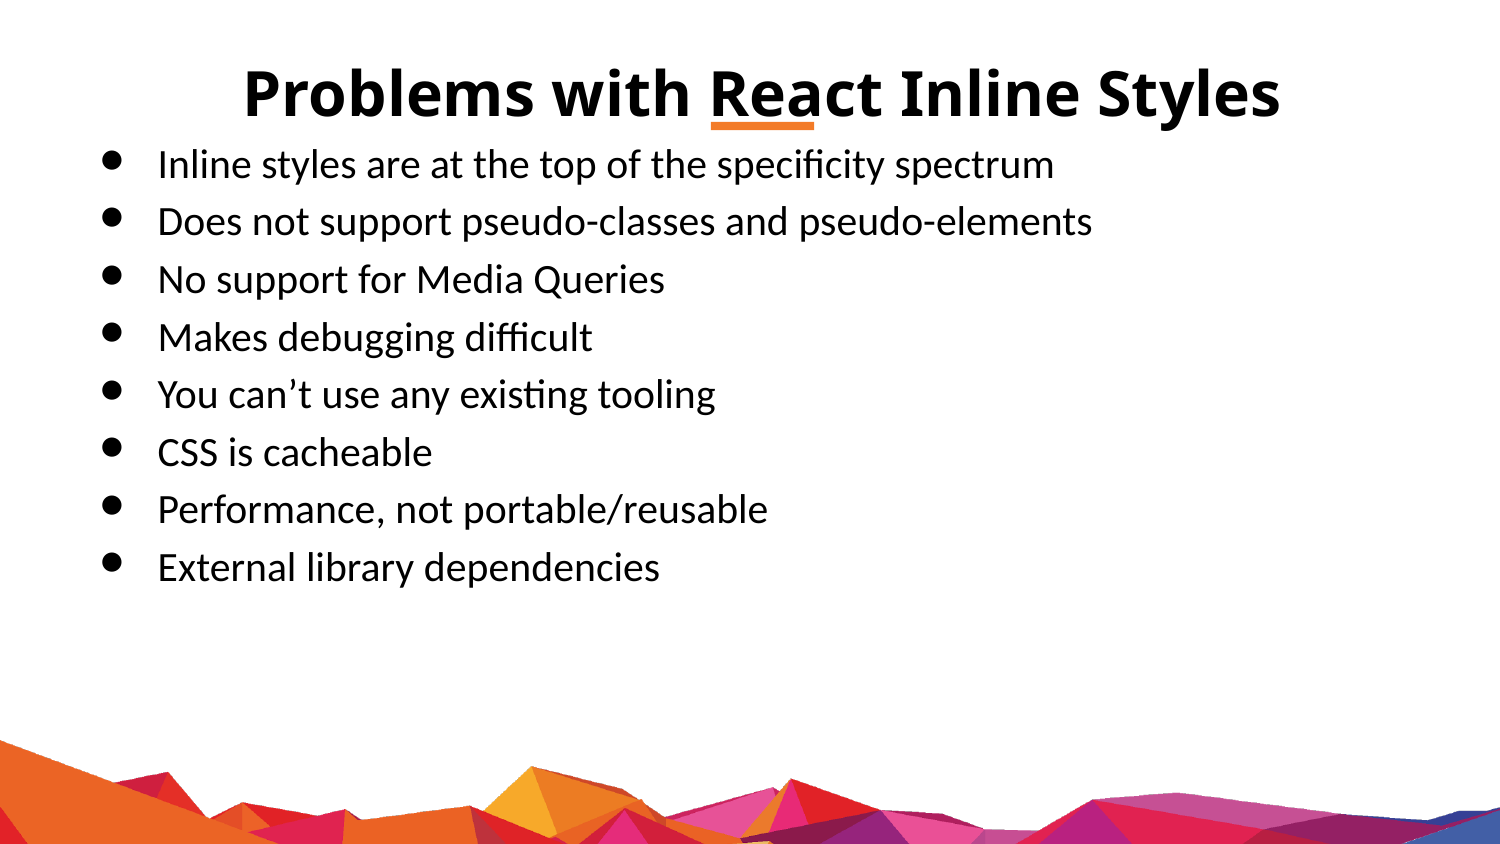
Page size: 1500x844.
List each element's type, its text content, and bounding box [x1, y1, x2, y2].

picture [0, 740, 1500, 844]
list Inline styles are at the top of the specificity spectrum Does not support pseudo-classes and pseudo-elements No support for Media Queries Makes debugging difficult You can’t use any existing tooling CSS is cacheable Performance, not portable/reusable External library dependencies [67, 202, 1441, 414]
title Problems with React Inline Styles [94, 39, 1431, 110]
